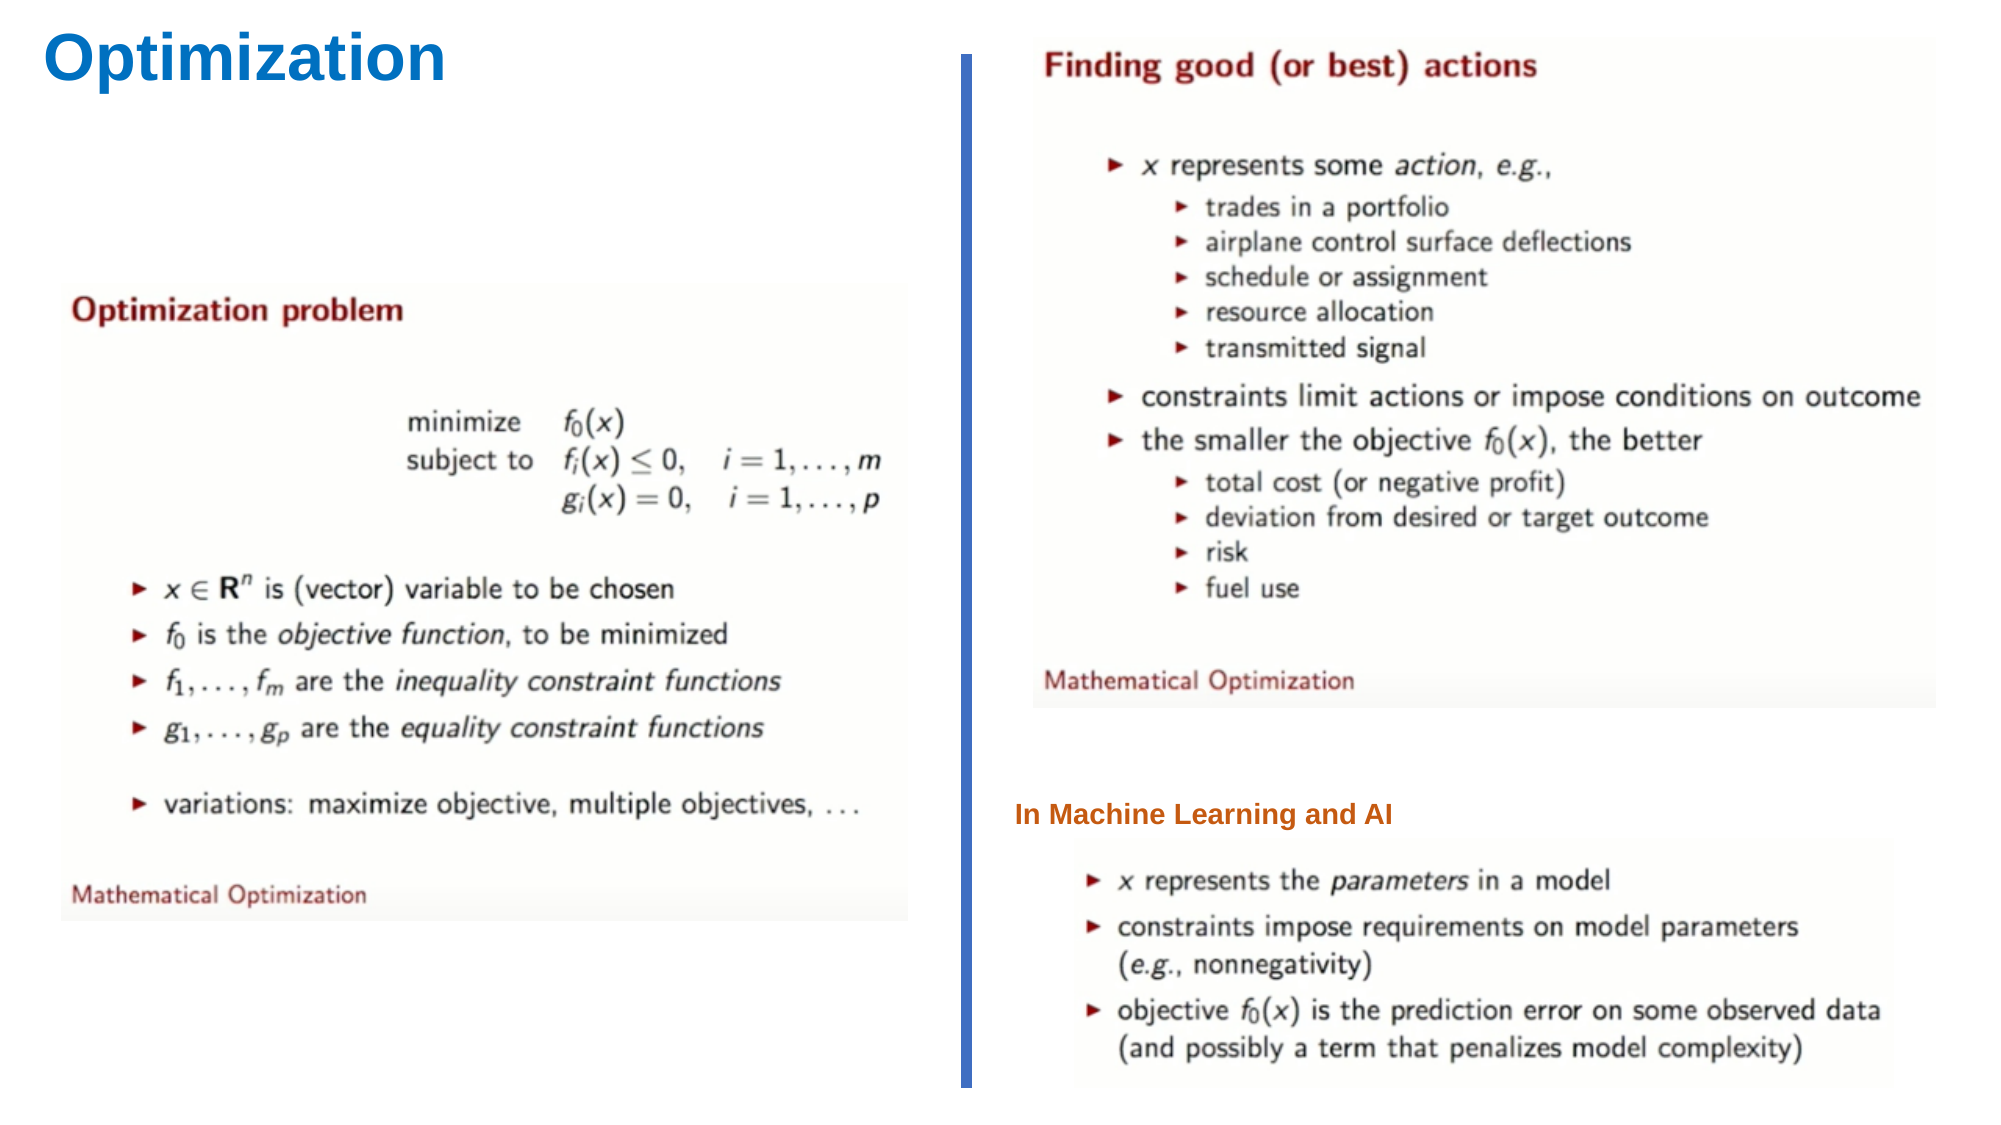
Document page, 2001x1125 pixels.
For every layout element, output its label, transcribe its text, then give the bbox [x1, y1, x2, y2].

picture [61, 283, 908, 921]
text_box In Machine Learning and AI [999, 787, 1500, 838]
picture [1074, 838, 1895, 1088]
picture [1033, 37, 1936, 709]
text_box Optimization [28, 6, 551, 101]
